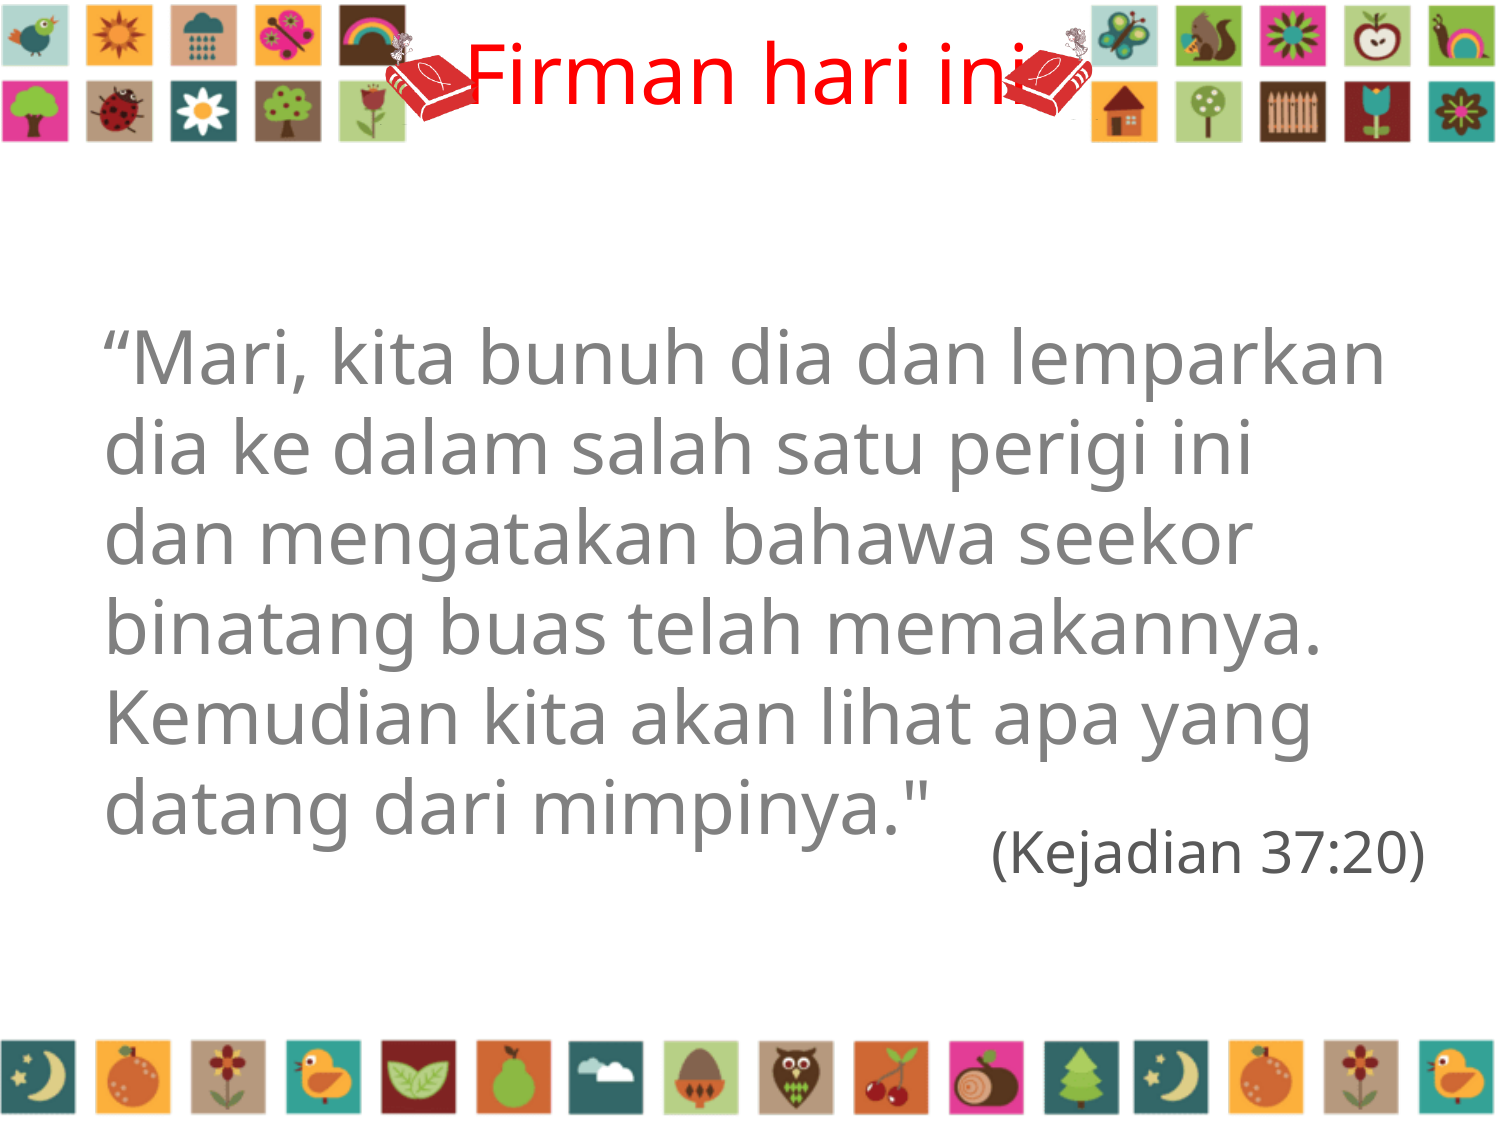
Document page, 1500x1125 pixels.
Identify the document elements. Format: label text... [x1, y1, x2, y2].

picture [0, 3, 510, 150]
text_box Firman hari ini [425, 13, 1077, 129]
text_box “Mari, kita bunuh dia dan lemparkan dia ke dalam salah satu perigi ini dan mengatakan bahawa seekor binatang buas telah memakannya. Kemudian kita akan lihat apa yang datang dari mimpinya." [88, 302, 1436, 858]
text_box (Kejadian 37:20) [808, 807, 1441, 893]
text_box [0, 1028, 1500, 1118]
picture [970, 3, 1500, 150]
